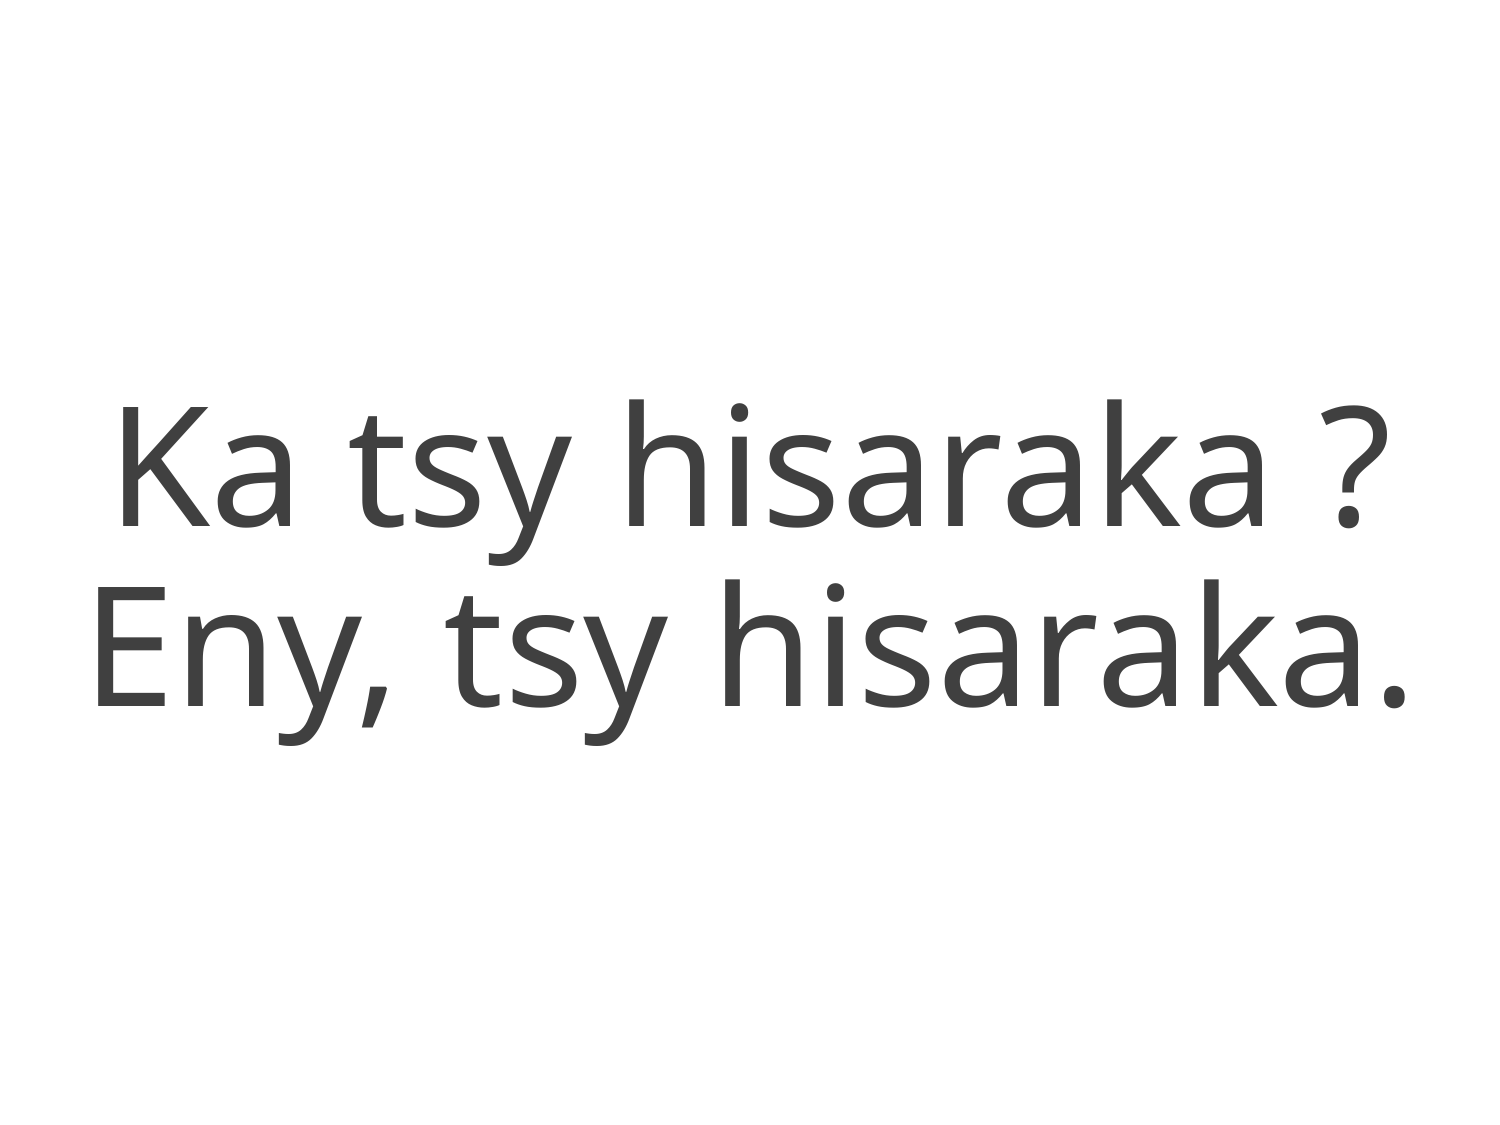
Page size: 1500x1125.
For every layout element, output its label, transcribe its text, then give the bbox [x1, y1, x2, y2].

title Ka tsy hisaraka ? Eny, tsy hisaraka. [0, 453, 1500, 672]
